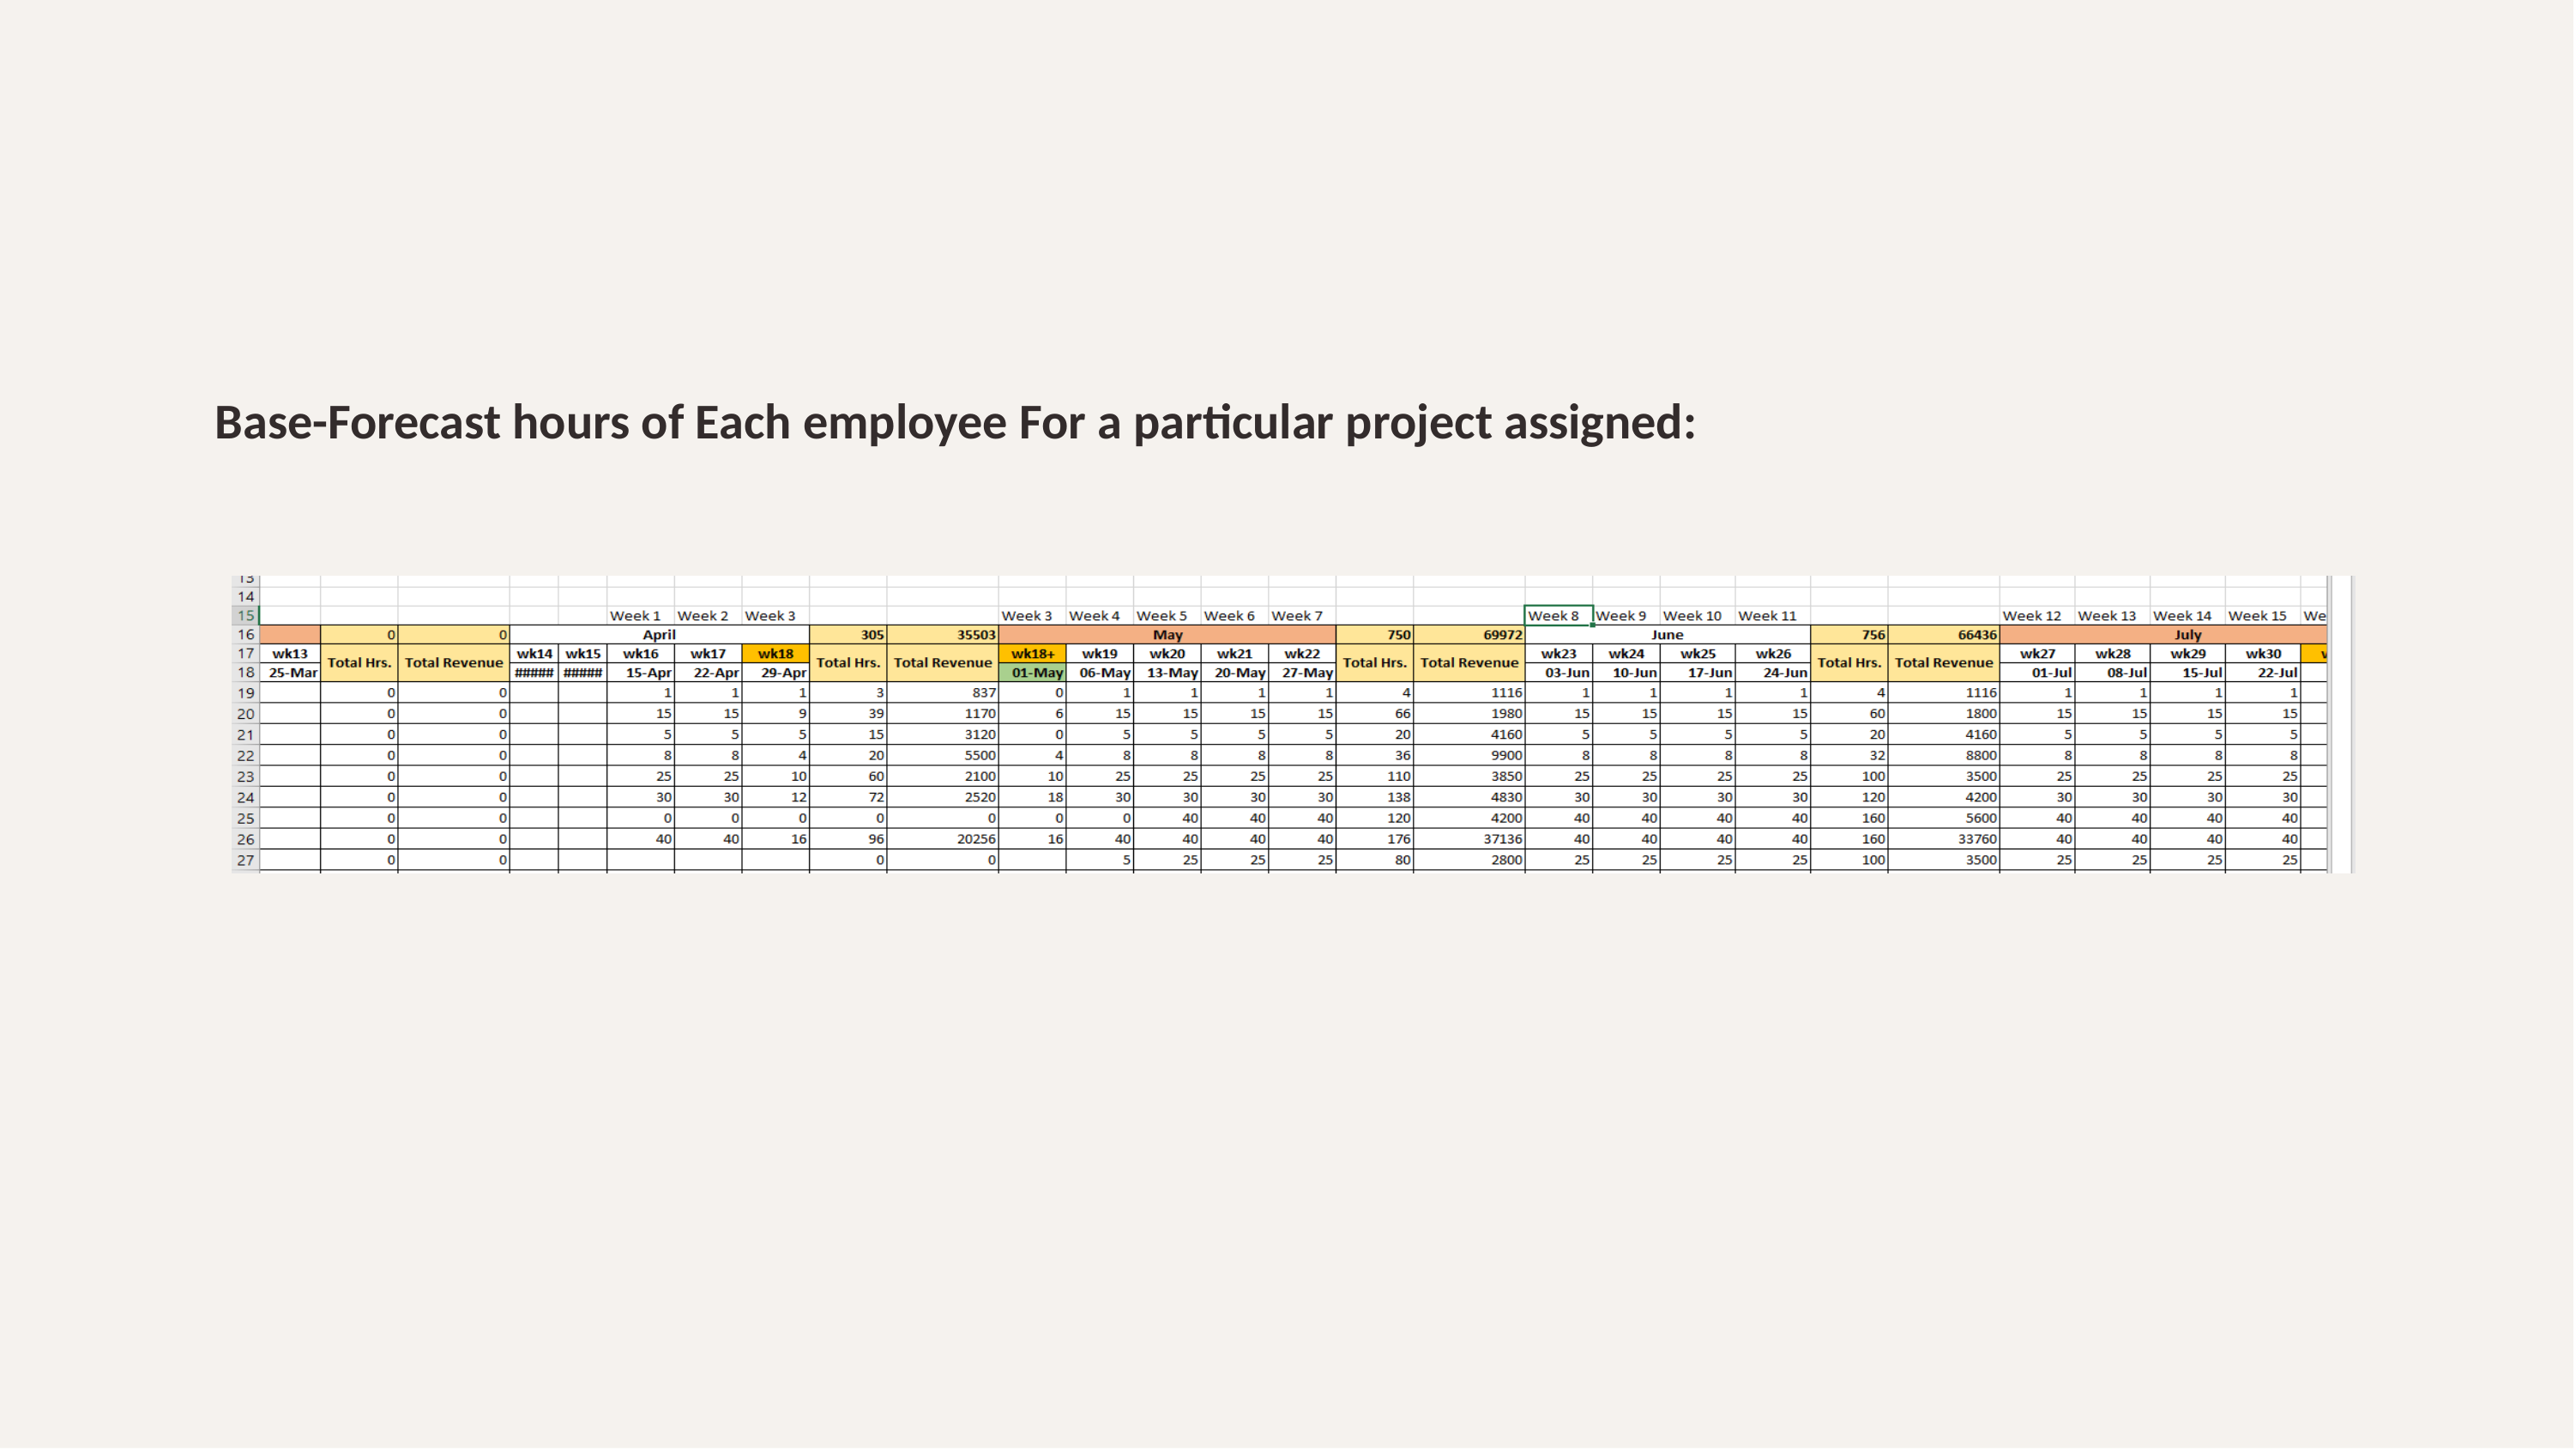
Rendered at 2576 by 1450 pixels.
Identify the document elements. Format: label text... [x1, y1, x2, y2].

picture [231, 576, 2356, 874]
title Base-Forecast hours of Each employee For a particular project assigned: [214, 389, 2361, 450]
